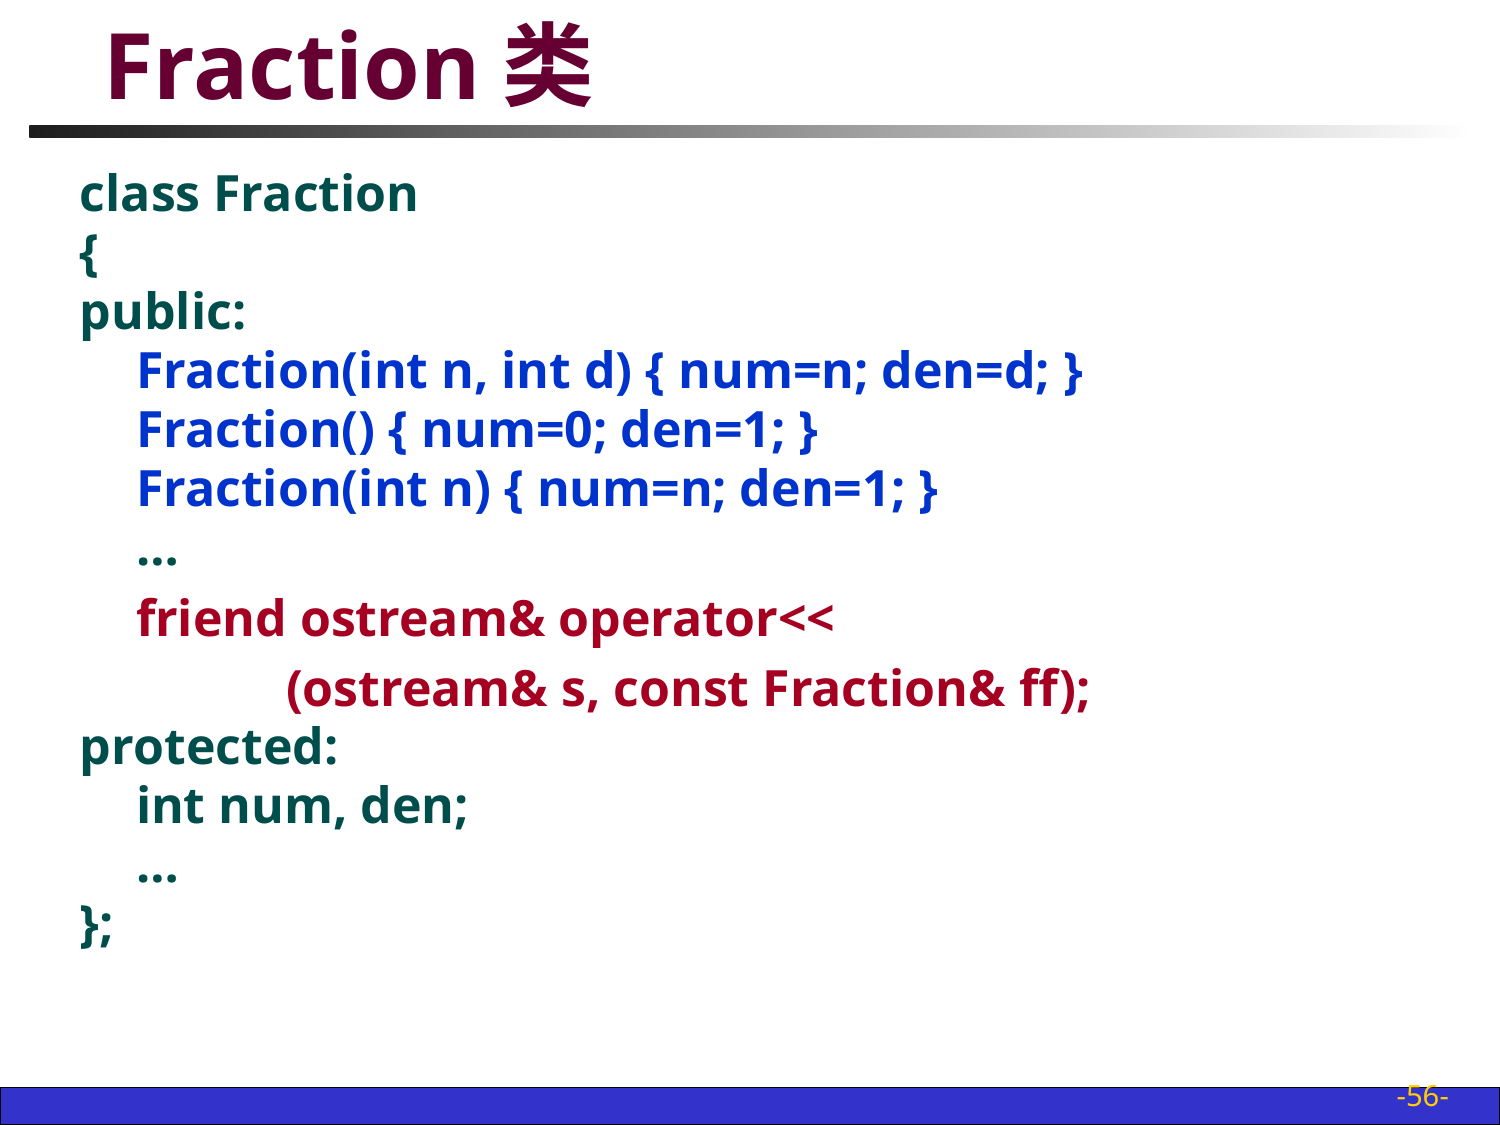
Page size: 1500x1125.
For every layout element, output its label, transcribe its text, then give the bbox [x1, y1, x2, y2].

slide_number -56- [1151, 1074, 1465, 1125]
title Fraction类 [88, 18, 1398, 126]
list class Fraction { public: Fraction(int n, int d) { num=n; den=d; } Fraction() { num=0; den=1; } Fraction(int n) { num=n; den=1; } … friend ostream& operator<< (ostream& s, const Fraction& ff); protected: int num, den; … }; [64, 160, 1436, 1012]
